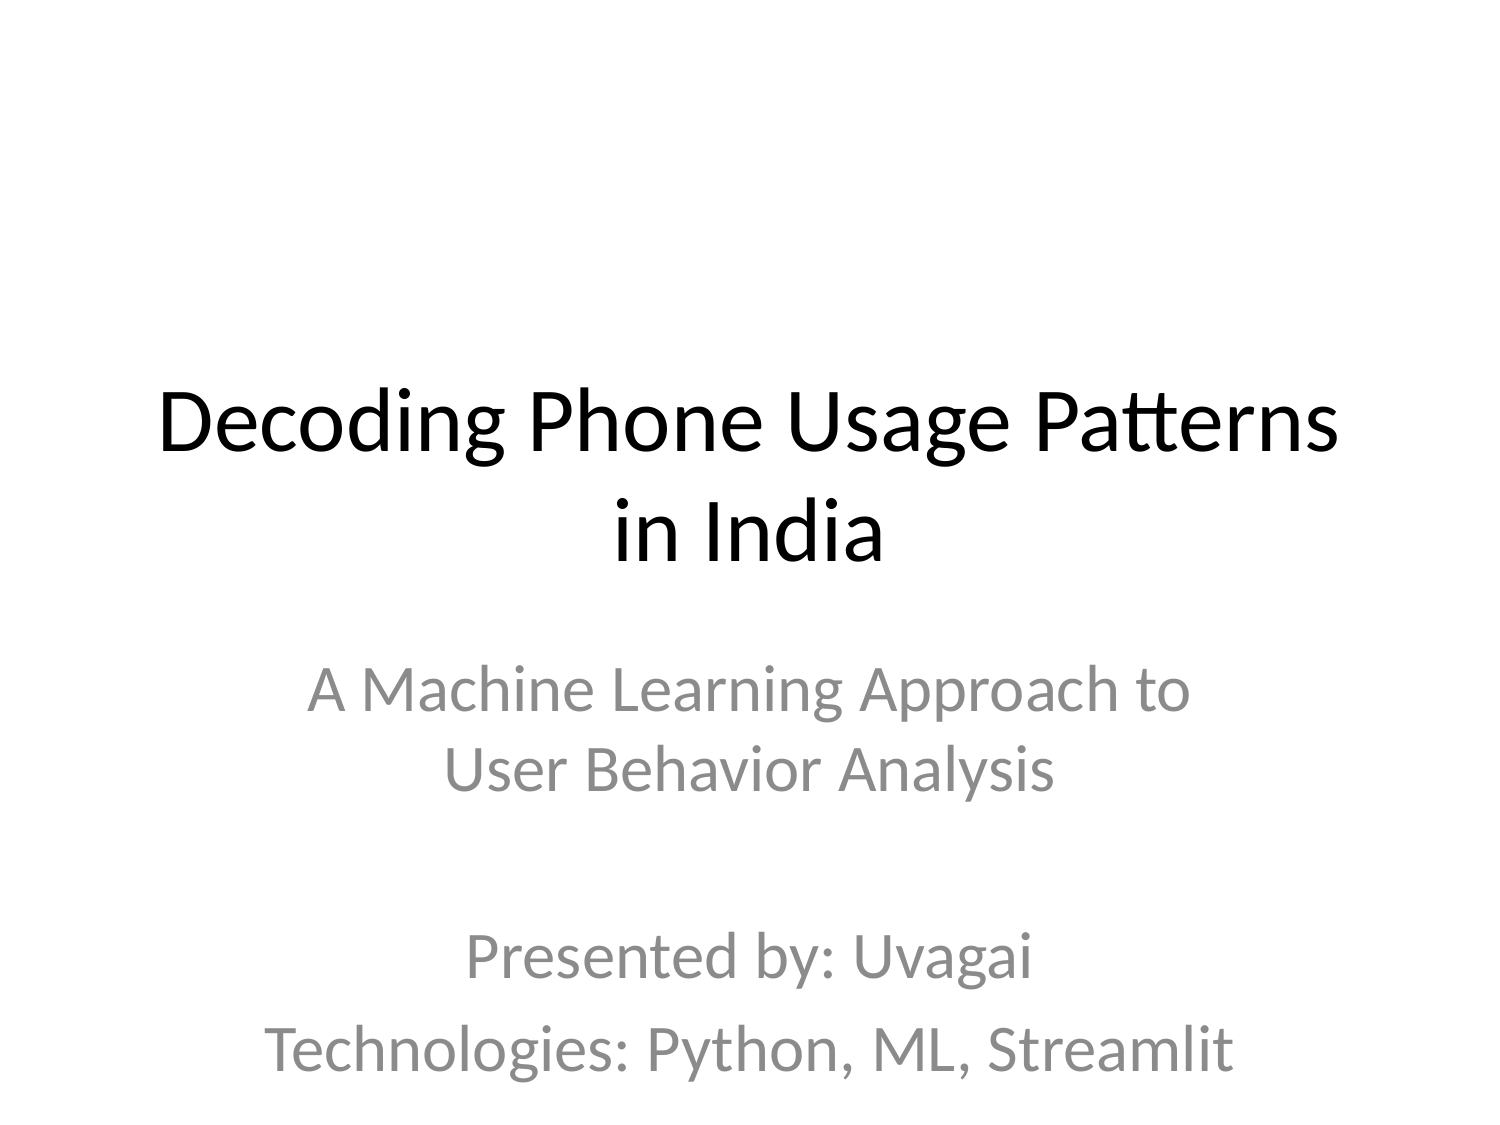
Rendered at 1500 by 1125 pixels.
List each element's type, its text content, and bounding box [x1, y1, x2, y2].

title Decoding Phone Usage Patterns in India [112, 349, 1388, 591]
subtitle A Machine Learning Approach to User Behavior Analysis Presented by: Uvagai Technologies: Python, ML, Streamlit [225, 637, 1275, 925]
